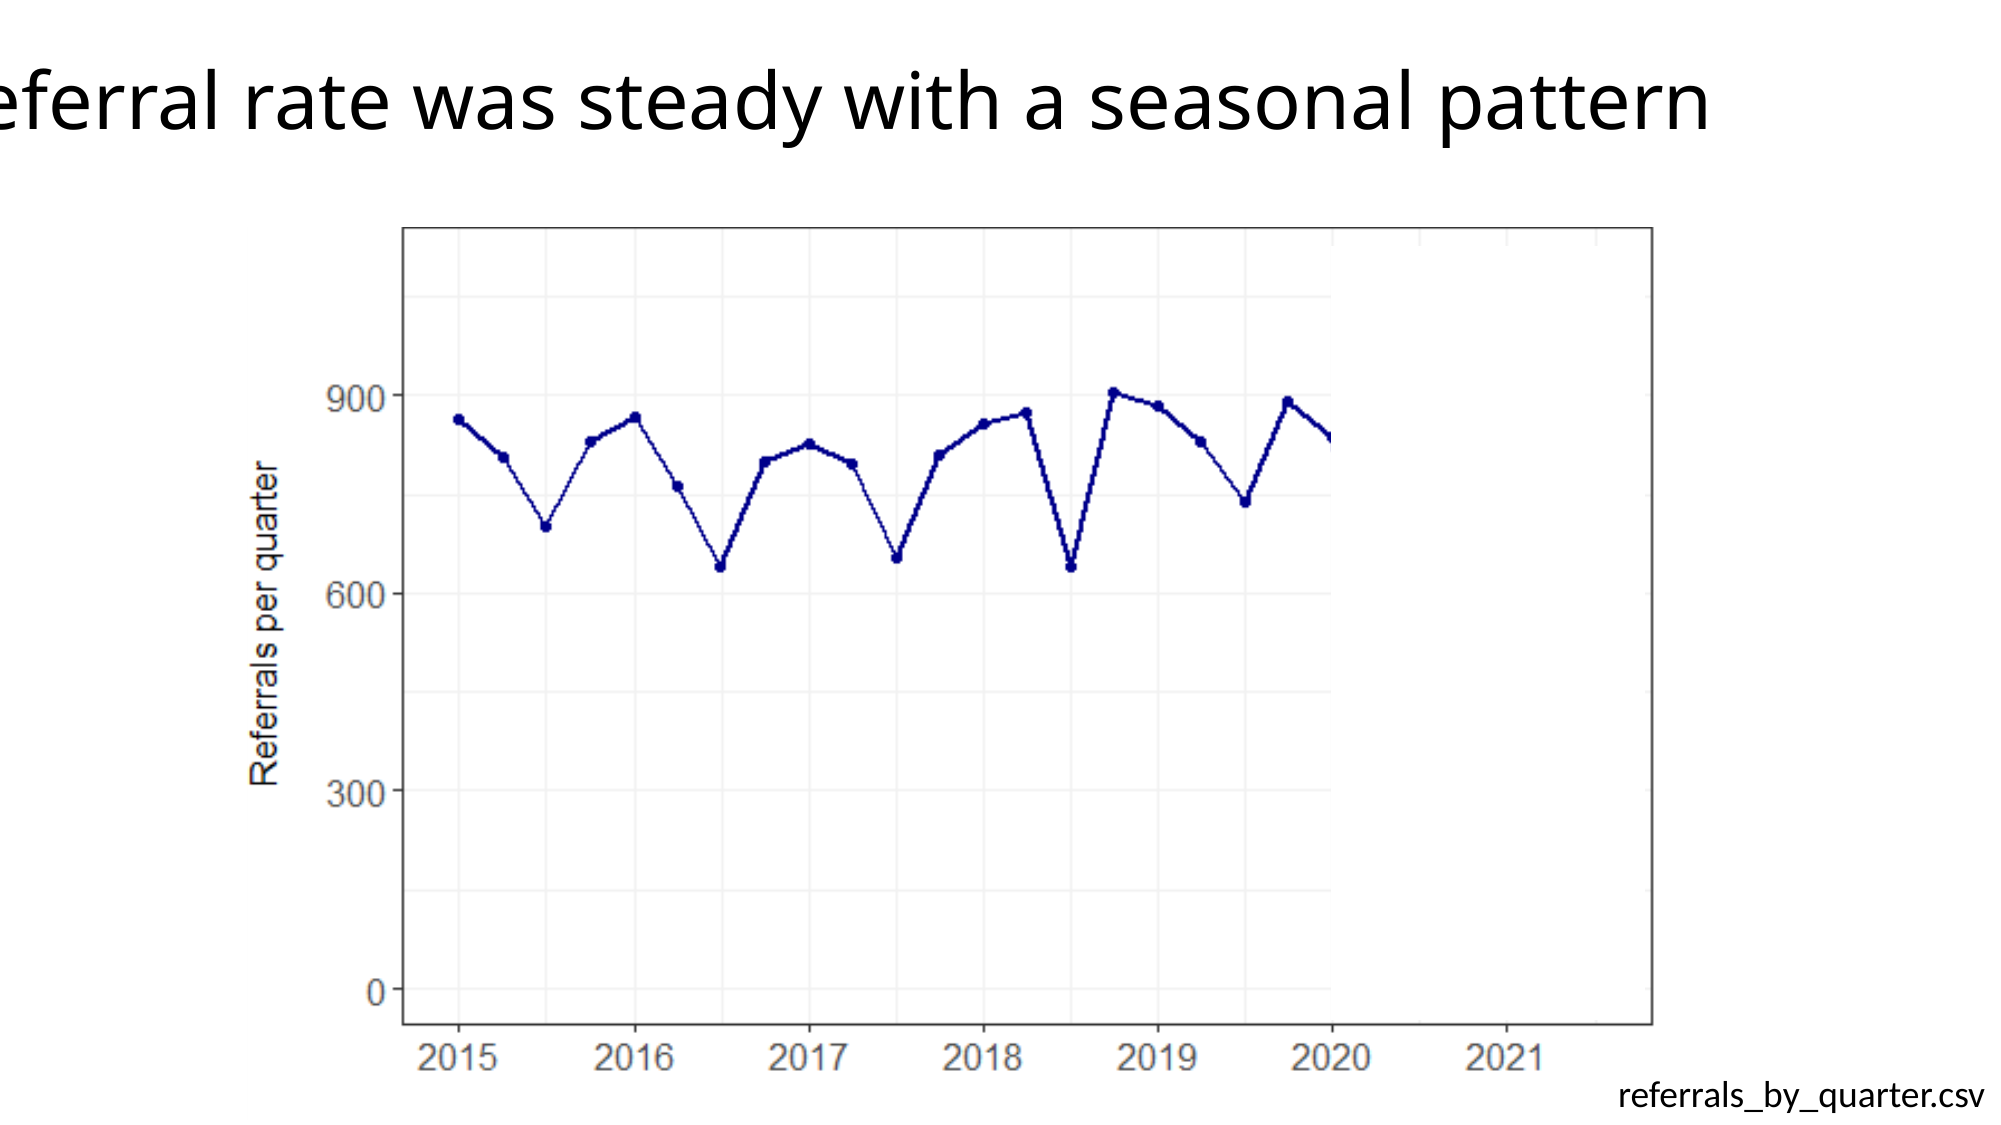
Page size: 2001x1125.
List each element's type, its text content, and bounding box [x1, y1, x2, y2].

text_box referrals_by_quarter.csv [1603, 1062, 2000, 1123]
text_box Referral rate was steady with a seasonal pattern [0, 43, 1729, 153]
picture [246, 227, 1694, 1121]
